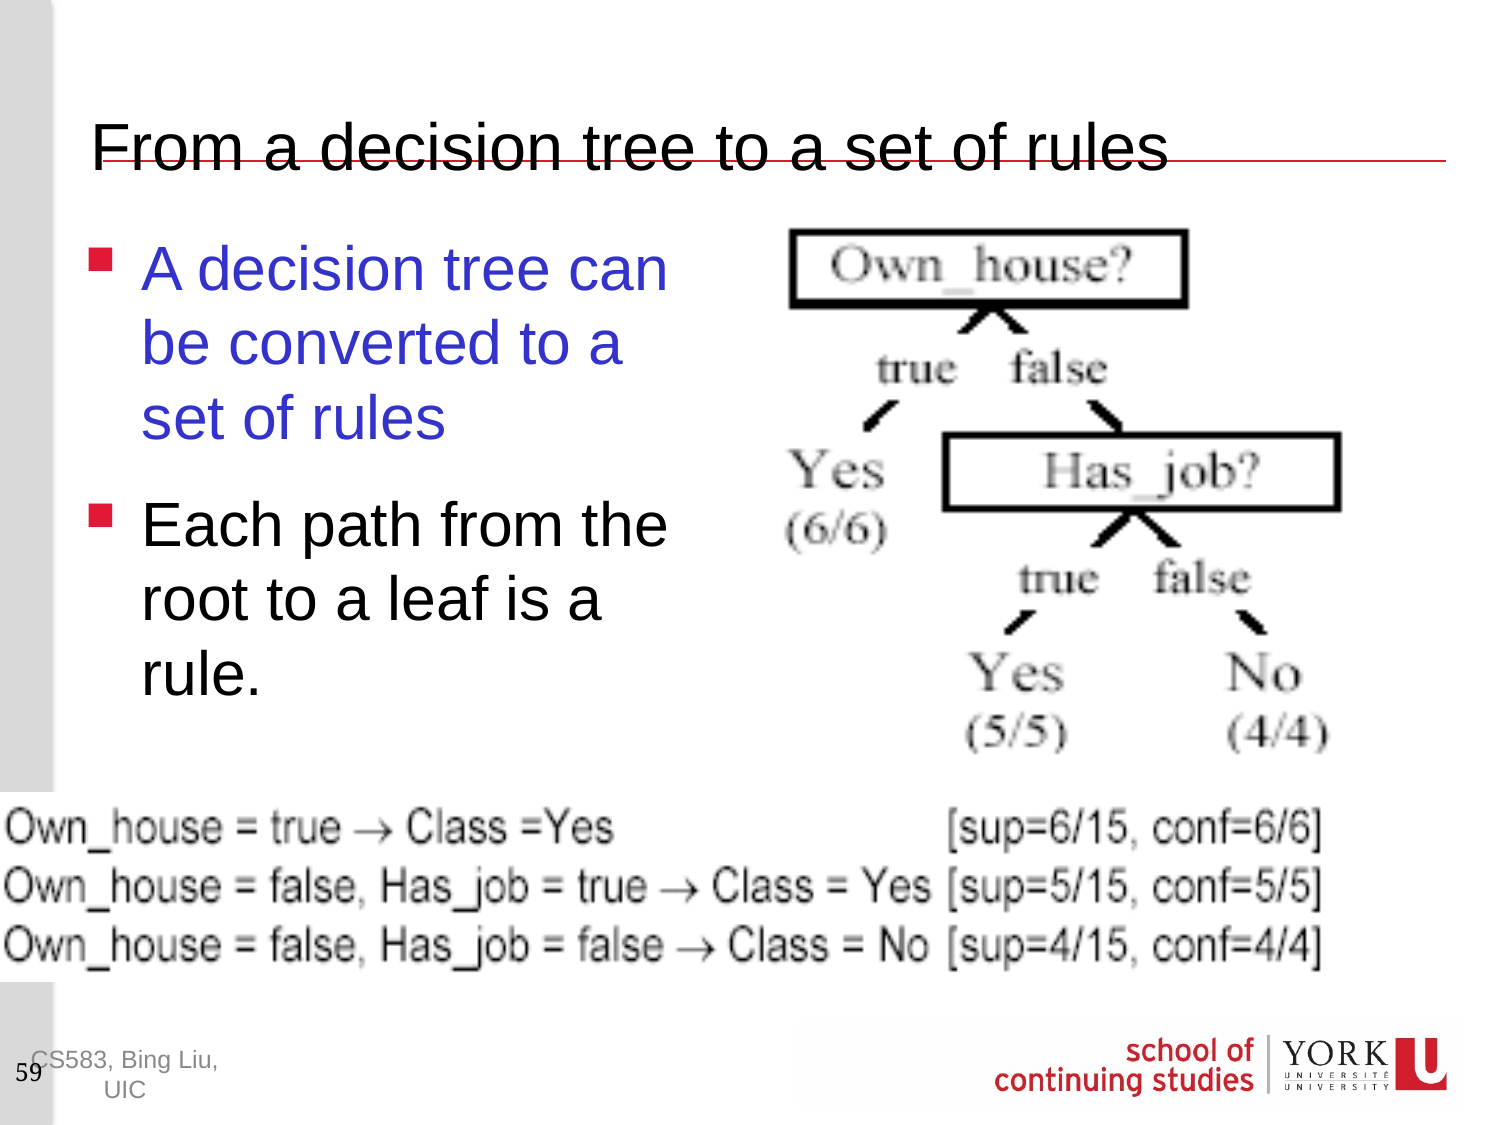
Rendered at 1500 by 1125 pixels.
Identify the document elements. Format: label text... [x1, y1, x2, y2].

title From a decision tree to a set of rules [75, 50, 1450, 238]
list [0, 792, 1330, 983]
text_box A decision tree can be converted to a set of rules Each path from the root to a leaf is a rule. [70, 220, 715, 716]
picture [720, 201, 1394, 776]
slide_number 59 [0, 1044, 475, 1104]
picture [797, 1020, 1464, 1107]
